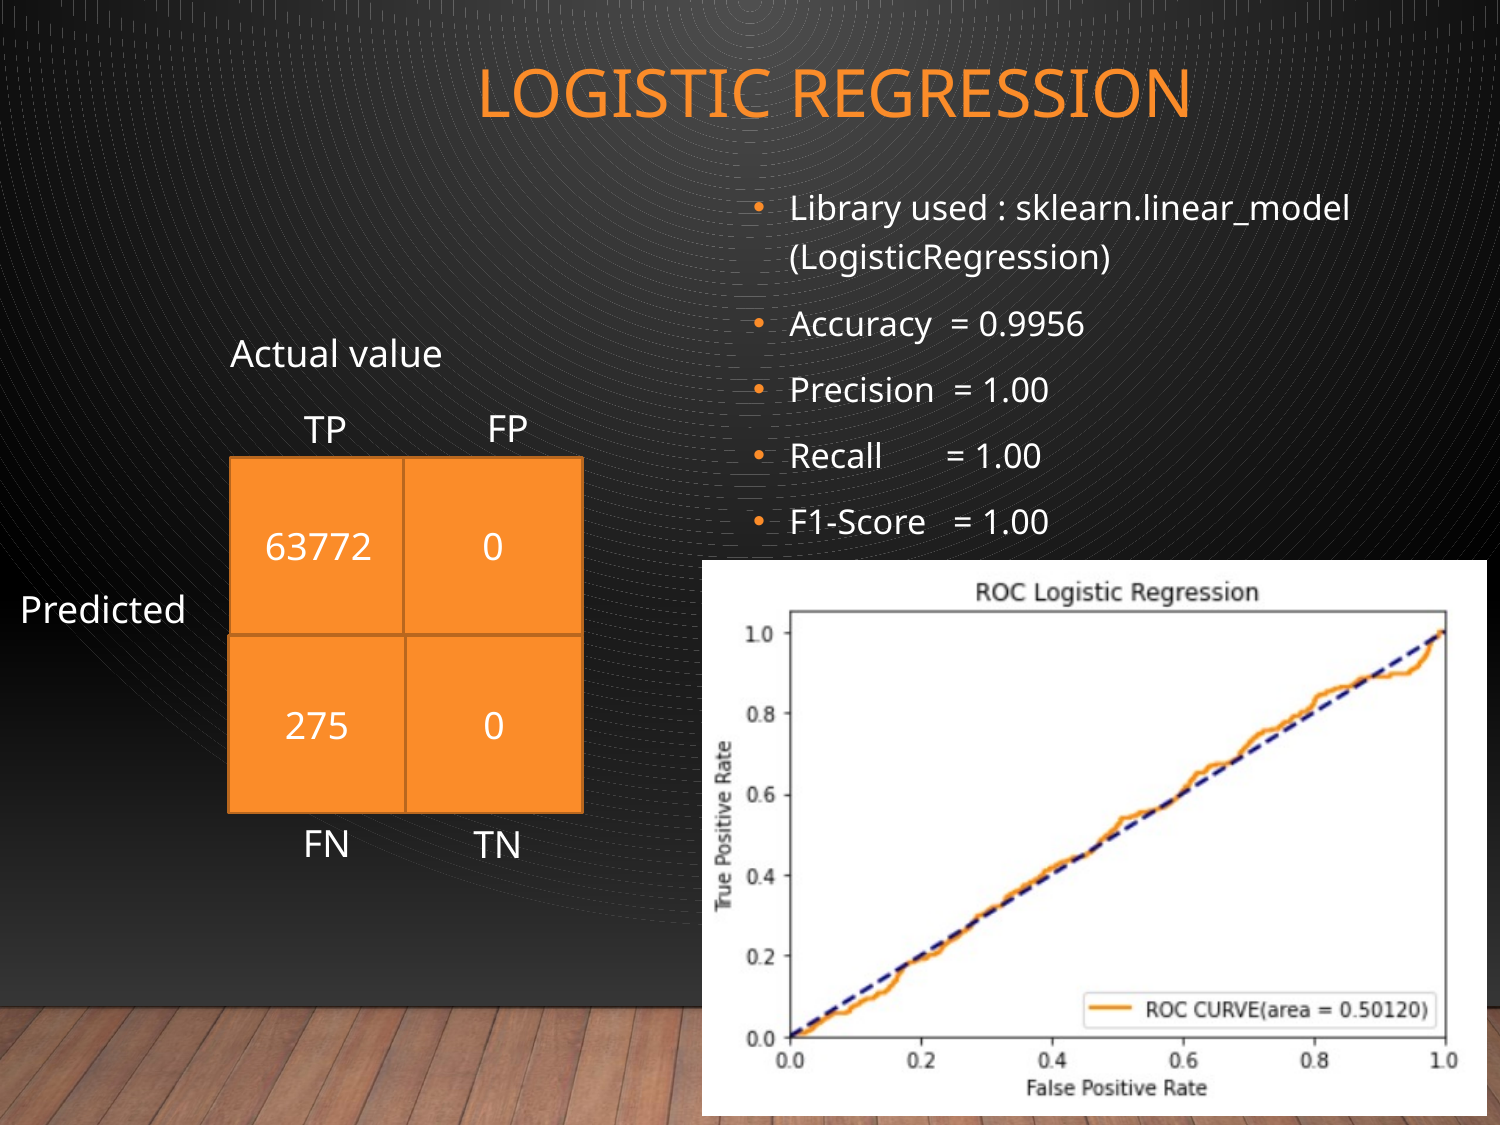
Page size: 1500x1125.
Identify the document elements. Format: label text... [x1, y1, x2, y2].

text_box 0 [402, 456, 584, 636]
text_box FP [472, 397, 555, 458]
text_box TN [458, 814, 547, 874]
text_box 0 [404, 634, 584, 814]
text_box Actual value [215, 322, 535, 383]
picture [0, 560, 1500, 1125]
text_box FN [288, 812, 376, 873]
text_box 63772 [229, 456, 402, 634]
text_box TP [289, 398, 378, 459]
list Library used : sklearn.linear_model (LogisticRegression) Accuracy = 0.9956 Precision = 1.00 Recall = 1.00 F1-Score = 1.00 [738, 170, 1500, 551]
title LOGISTIC REGRESSION [296, 9, 1375, 184]
text_box Predicted [4, 578, 216, 639]
text_box 275 [227, 634, 404, 814]
